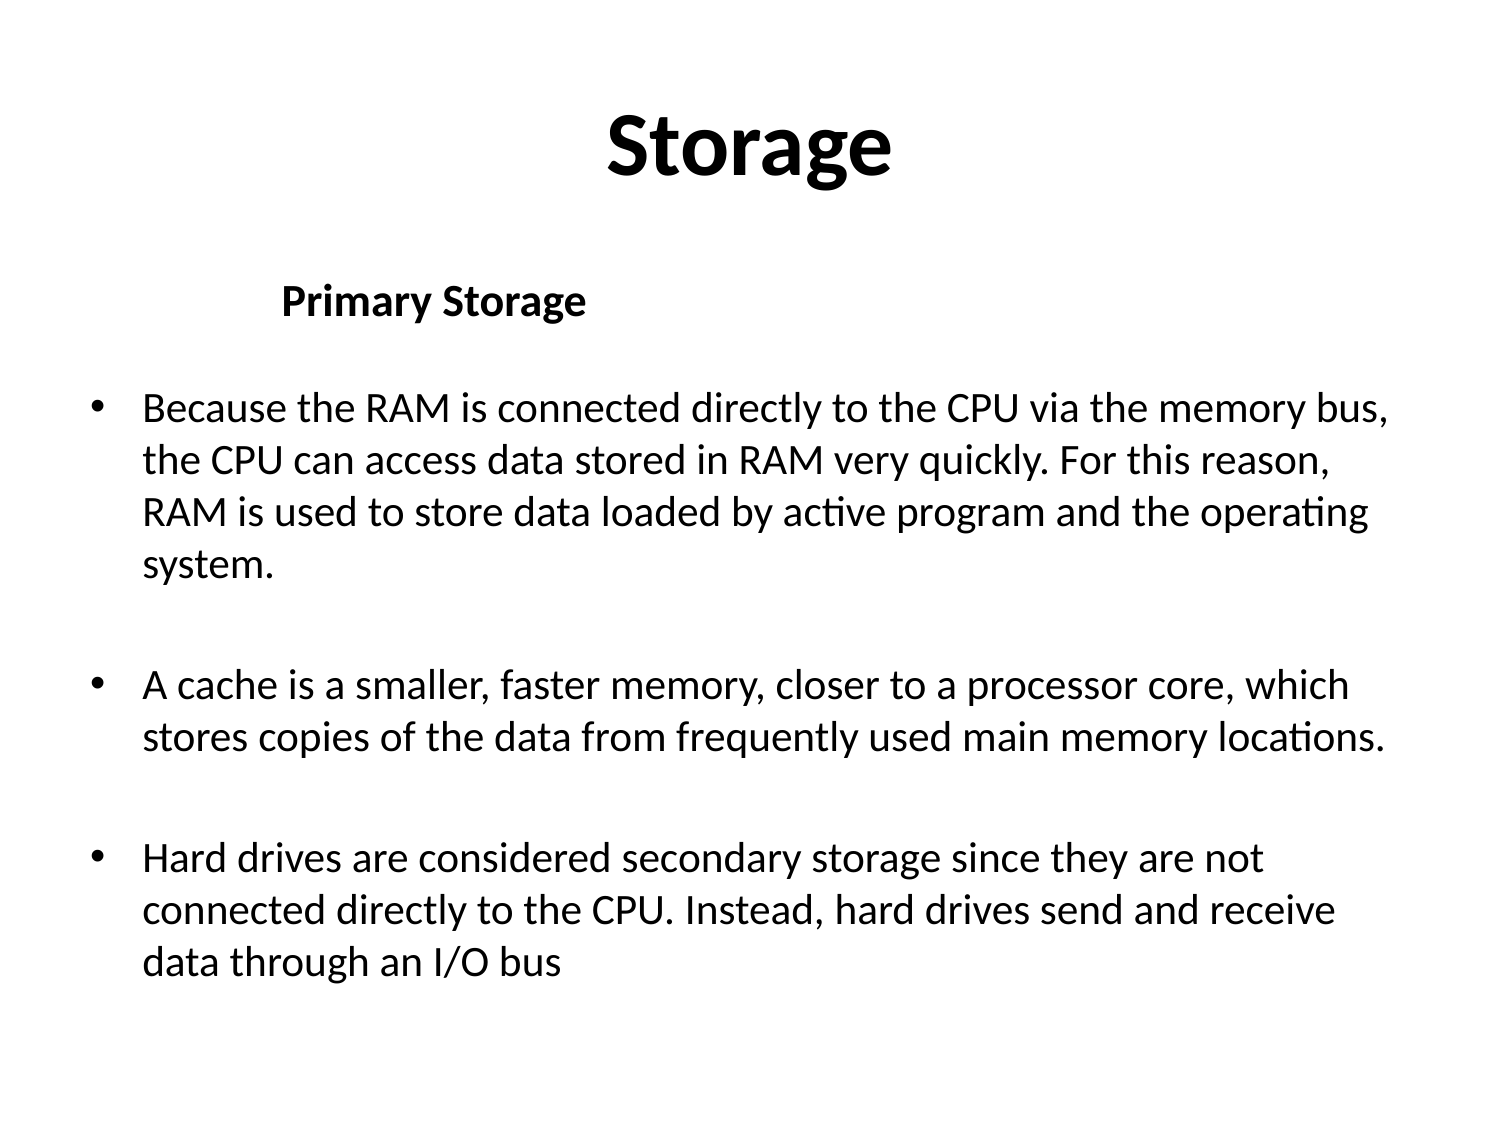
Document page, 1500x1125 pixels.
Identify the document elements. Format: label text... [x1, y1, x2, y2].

list Primary Storage Because the RAM is connected directly to the CPU via the memory bus, the CPU can access data stored in RAM very quickly. For this reason, RAM is used to store data loaded by active program and the operating system. A cache is a smaller, faster memory, closer to a processor core, which stores copies of the data from frequently used main memory locations. Hard drives are considered secondary storage since they are not connected directly to the CPU. Instead, hard drives send and receive data through an I/O bus [75, 262, 1425, 1005]
title Storage [75, 45, 1425, 233]
